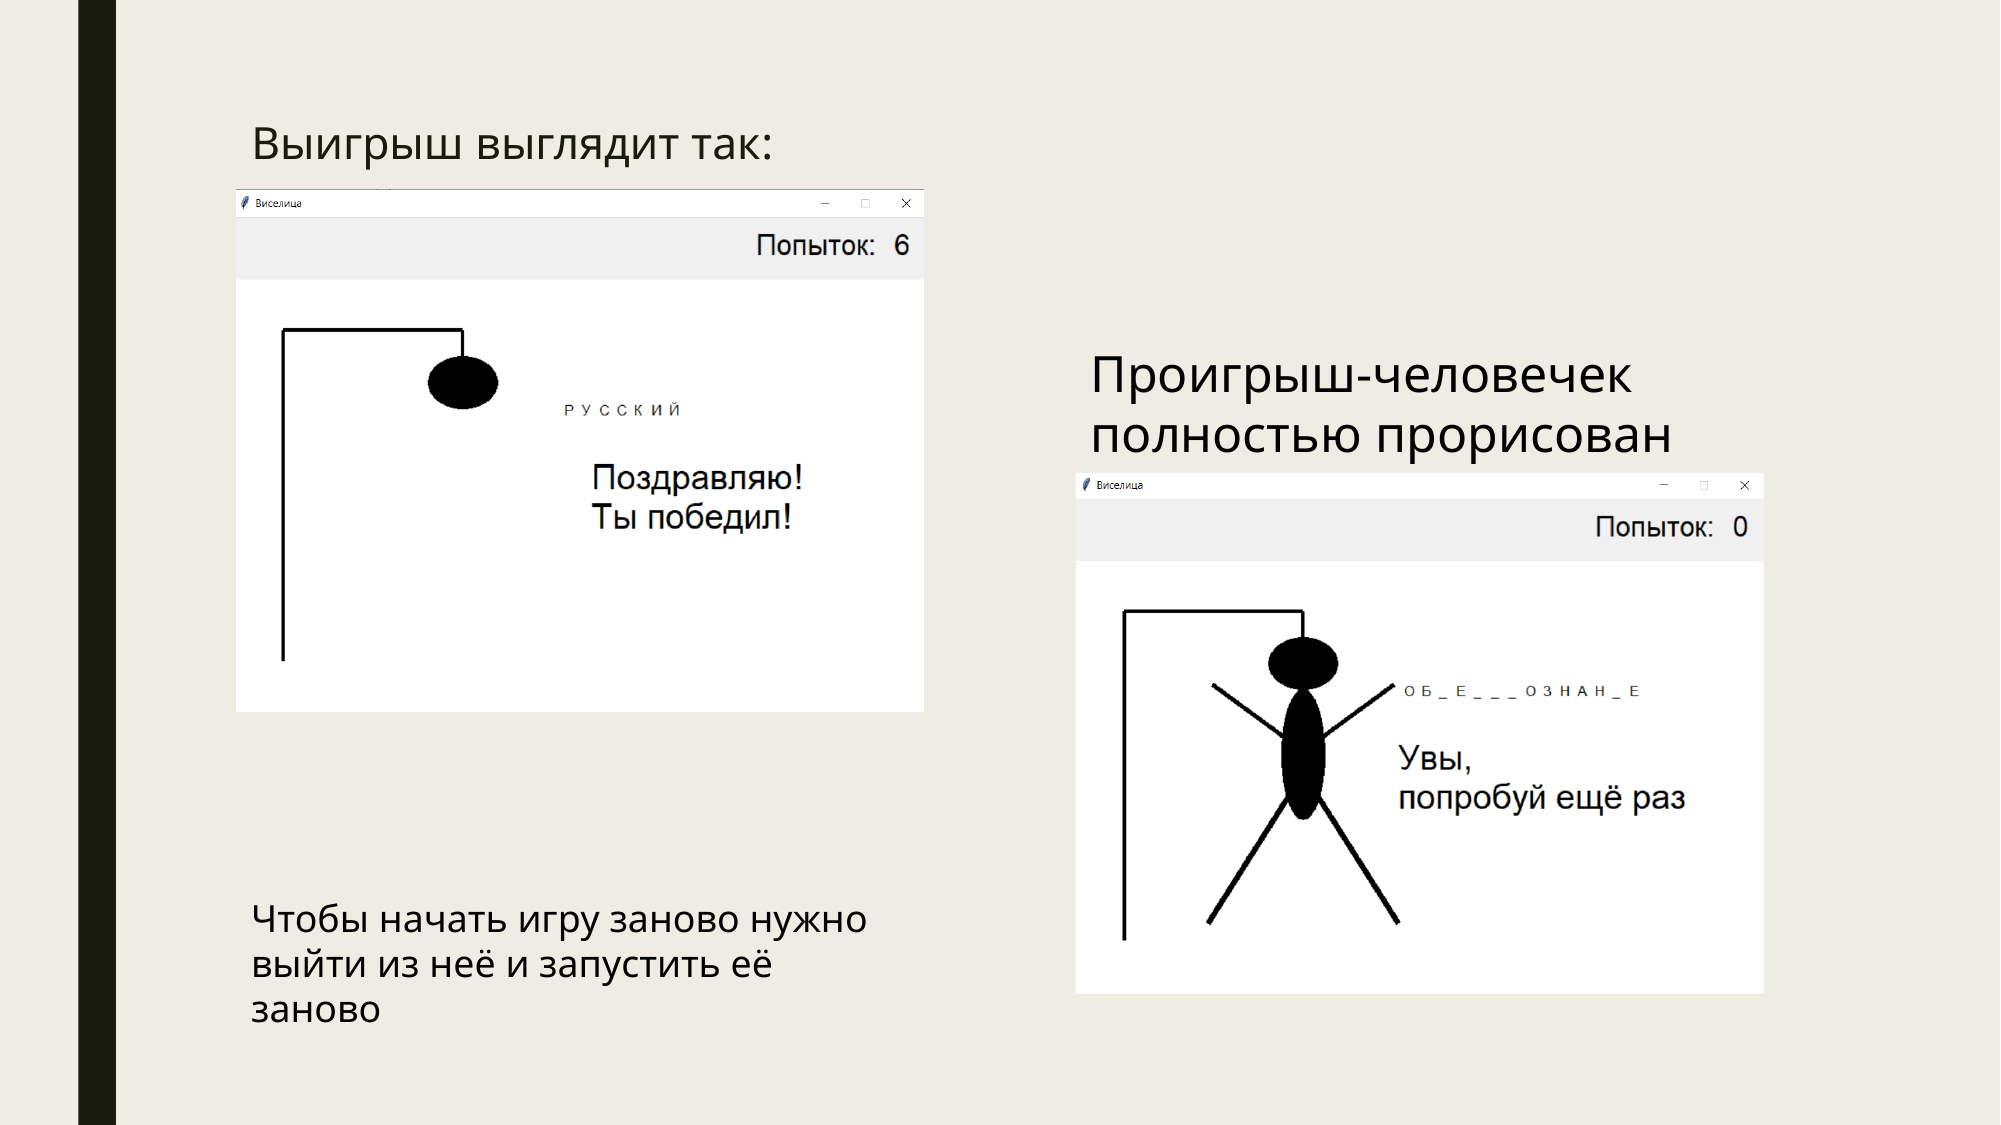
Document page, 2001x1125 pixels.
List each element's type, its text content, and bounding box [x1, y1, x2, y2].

text_box Чтобы начать игру заново нужно выйти из неё и запустить её заново [236, 887, 924, 1037]
title Выигрыш выглядит так: [236, 114, 792, 189]
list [236, 189, 925, 712]
picture [1075, 473, 1764, 994]
text_box Проигрыш-человечек полностью прорисован [1075, 334, 1812, 470]
